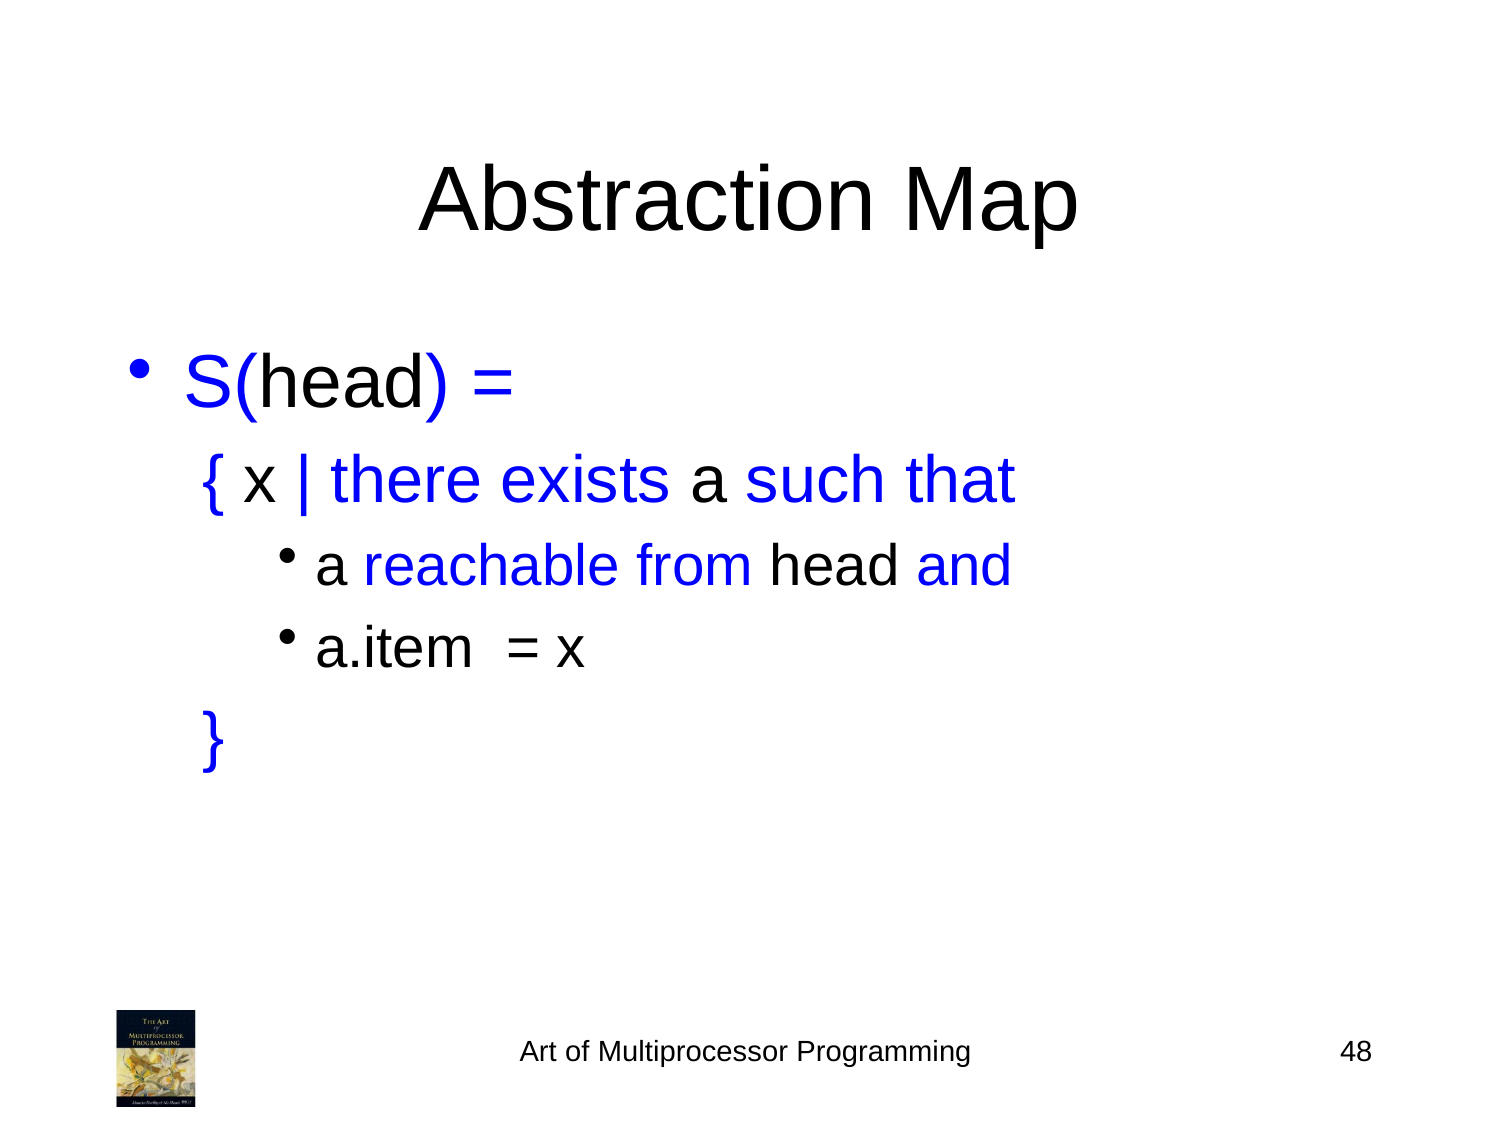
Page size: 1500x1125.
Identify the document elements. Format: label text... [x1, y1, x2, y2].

footer Art of Multiprocessor Programming [464, 1024, 1028, 1101]
picture [107, 1010, 204, 1107]
slide_number 48 [1074, 1024, 1388, 1101]
list S(head) = { x | there exists a such that a reachable from head and a.item = x } [112, 324, 1388, 1001]
title Abstraction Map [112, 99, 1388, 288]
